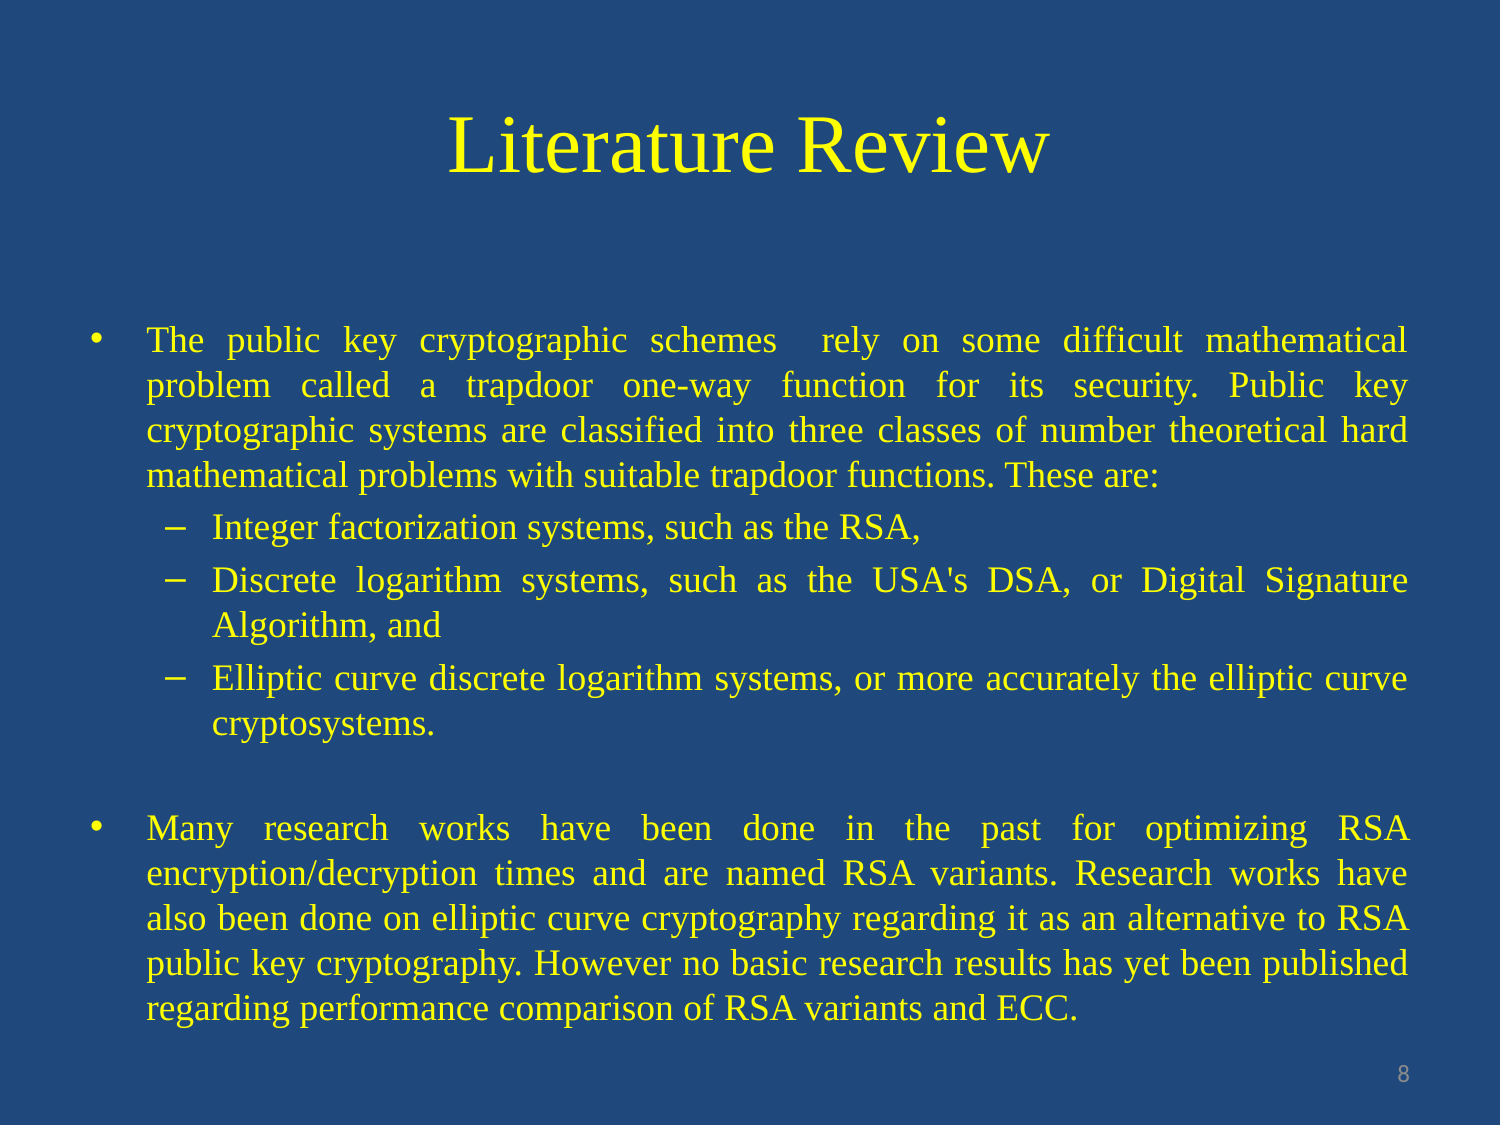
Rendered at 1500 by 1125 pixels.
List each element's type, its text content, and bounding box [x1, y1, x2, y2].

slide_number 8 [1074, 1042, 1425, 1103]
title Literature Review [75, 45, 1425, 233]
list The public key cryptographic schemes rely on some difficult mathematical problem called a trapdoor one-way function for its security. Public key cryptographic systems are classified into three classes of number theoretical hard mathematical problems with suitable trapdoor functions. These are: Integer factorization systems, such as the RSA, Discrete logarithm systems, such as the USA's DSA, or Digital Signature Algorithm, and Elliptic curve discrete logarithm systems, or more accurately the elliptic curve cryptosystems. Many research works have been done in the past for optimizing RSA encryption/decryption times and are named RSA variants. Research works have also been done on elliptic curve cryptography regarding it as an alternative to RSA public key cryptography. However no basic research results has yet been published regarding performance comparison of RSA variants and ECC. [75, 307, 1425, 1050]
